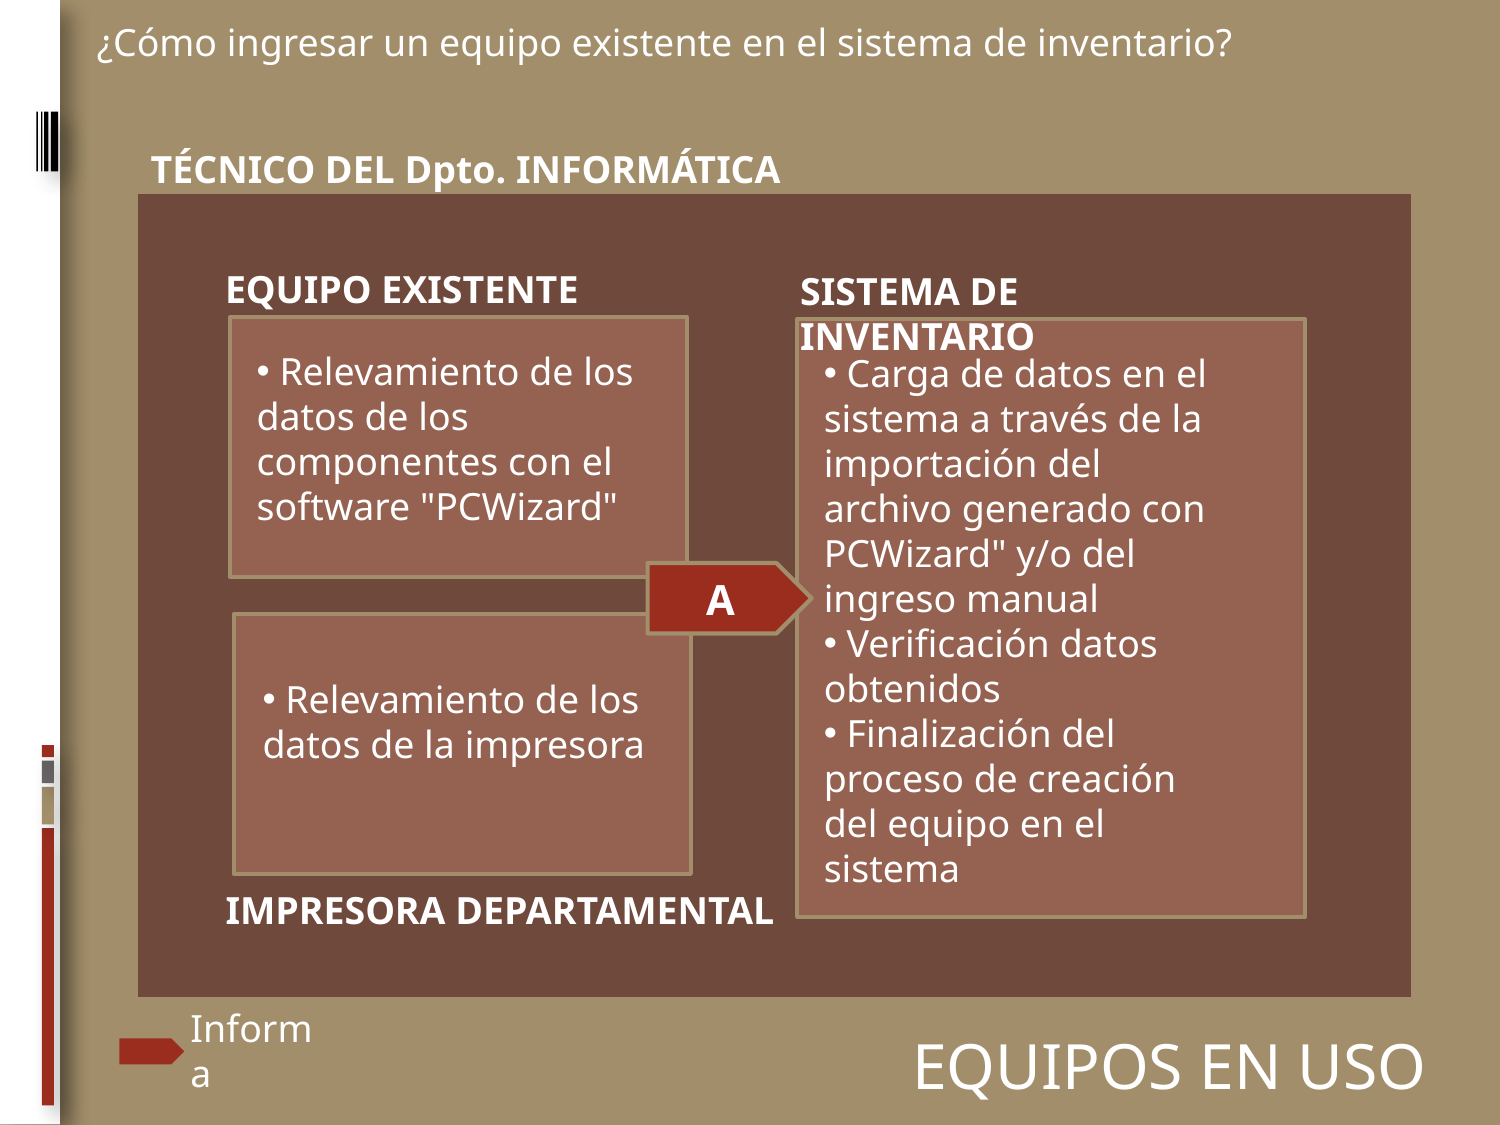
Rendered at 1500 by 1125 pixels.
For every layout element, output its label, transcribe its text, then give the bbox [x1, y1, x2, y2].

text_box EQUIPO EXISTENTE [210, 258, 668, 319]
text_box [795, 317, 1307, 919]
text_box Relevamiento de los datos de los componentes con el software "PCWizard" [241, 340, 664, 536]
text_box ¿Cómo ingresar un equipo existente en el sistema de inventario? [82, 11, 1395, 72]
text_box IMPRESORA DEPARTAMENTAL [210, 879, 798, 940]
text_box [228, 315, 689, 579]
text_box [115, 1034, 175, 1069]
text_box Carga de datos en el sistema a través de la importación del archivo generado con PCWizard" y/o del ingreso manual Verificación datos obtenidos Finalización del proceso de creación del equipo en el sistema [808, 342, 1231, 898]
text_box EQUIPOS EN USO [897, 1019, 1442, 1110]
text_box A [645, 560, 814, 636]
text_box Relevamiento de los datos de la impresora [247, 668, 670, 773]
text_box [134, 190, 1415, 1002]
text_box TÉCNICO DEL Dpto. INFORMÁTICA [135, 138, 892, 199]
text_box Informa [175, 997, 340, 1103]
text_box SISTEMA DE INVENTARIO [785, 260, 1270, 366]
text_box [232, 612, 693, 876]
